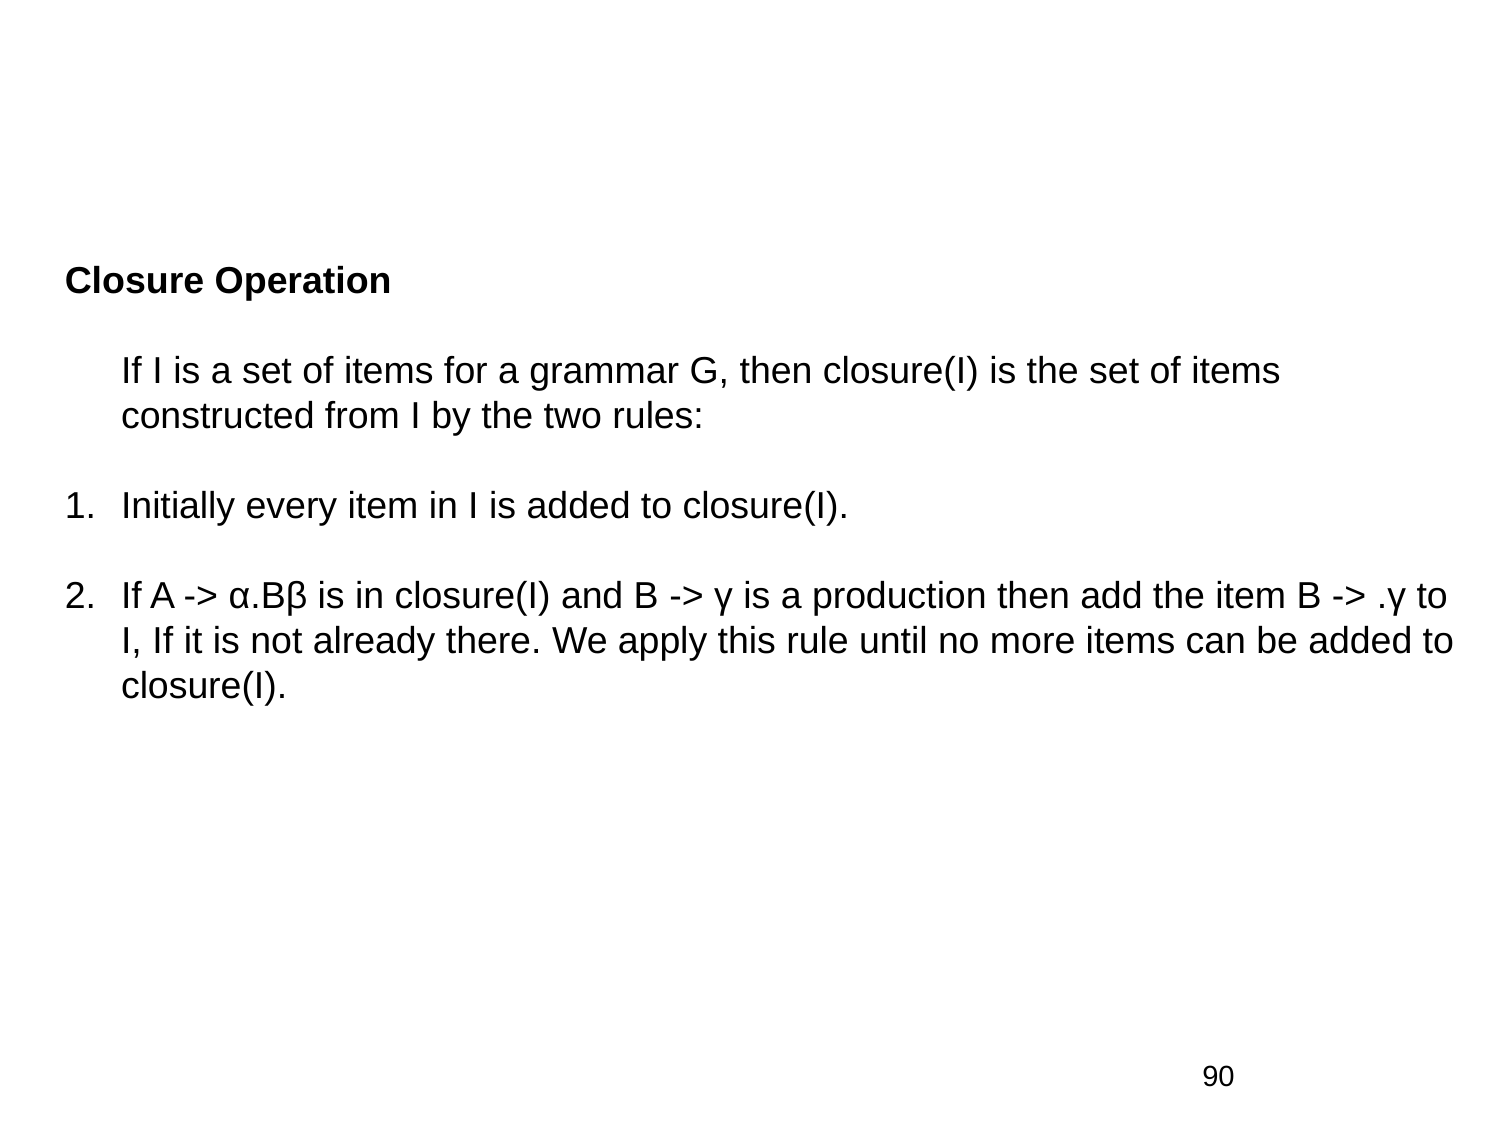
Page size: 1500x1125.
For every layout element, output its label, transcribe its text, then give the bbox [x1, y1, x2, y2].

slide_number 90 [1187, 1050, 1500, 1125]
text_box Closure Operation If I is a set of items for a grammar G, then closure(I) is the set of items constructed from I by the two rules: Initially every item in I is added to closure(I). If A -> α.Bβ is in closure(I) and B -> γ is a production then add the item B -> .γ to I, If it is not already there. We apply this rule until no more items can be added to closure(I). [49, 203, 1488, 803]
